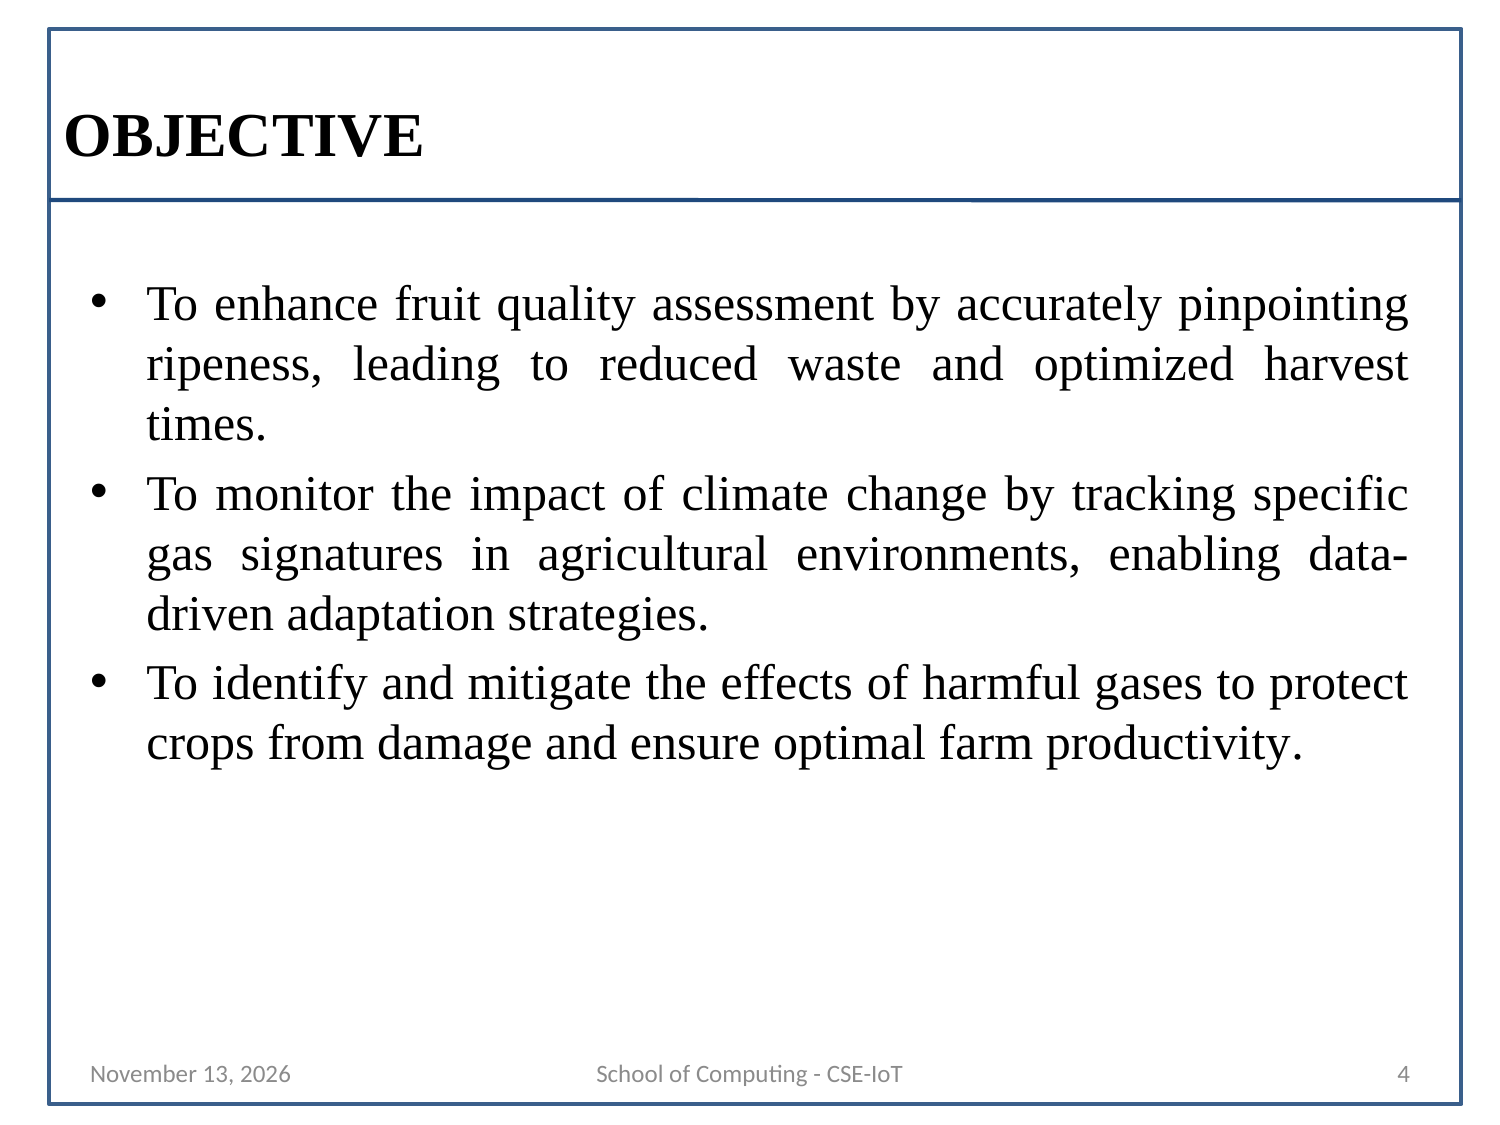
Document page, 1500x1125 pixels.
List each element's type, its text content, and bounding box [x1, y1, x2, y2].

slide_number 4 [1074, 1042, 1425, 1103]
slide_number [75, 1042, 425, 1103]
title OBJECTIVE [49, 37, 1399, 225]
footer School of Computing - CSE-IoT [512, 1042, 988, 1103]
list To enhance fruit quality assessment by accurately pinpointing ripeness, leading to reduced waste and optimized harvest times. To monitor the impact of climate change by tracking specific gas signatures in agricultural environments, enabling data-driven adaptation strategies. To identify and mitigate the effects of harmful gases to protect crops from damage and ensure optimal farm productivity. [75, 262, 1425, 1005]
